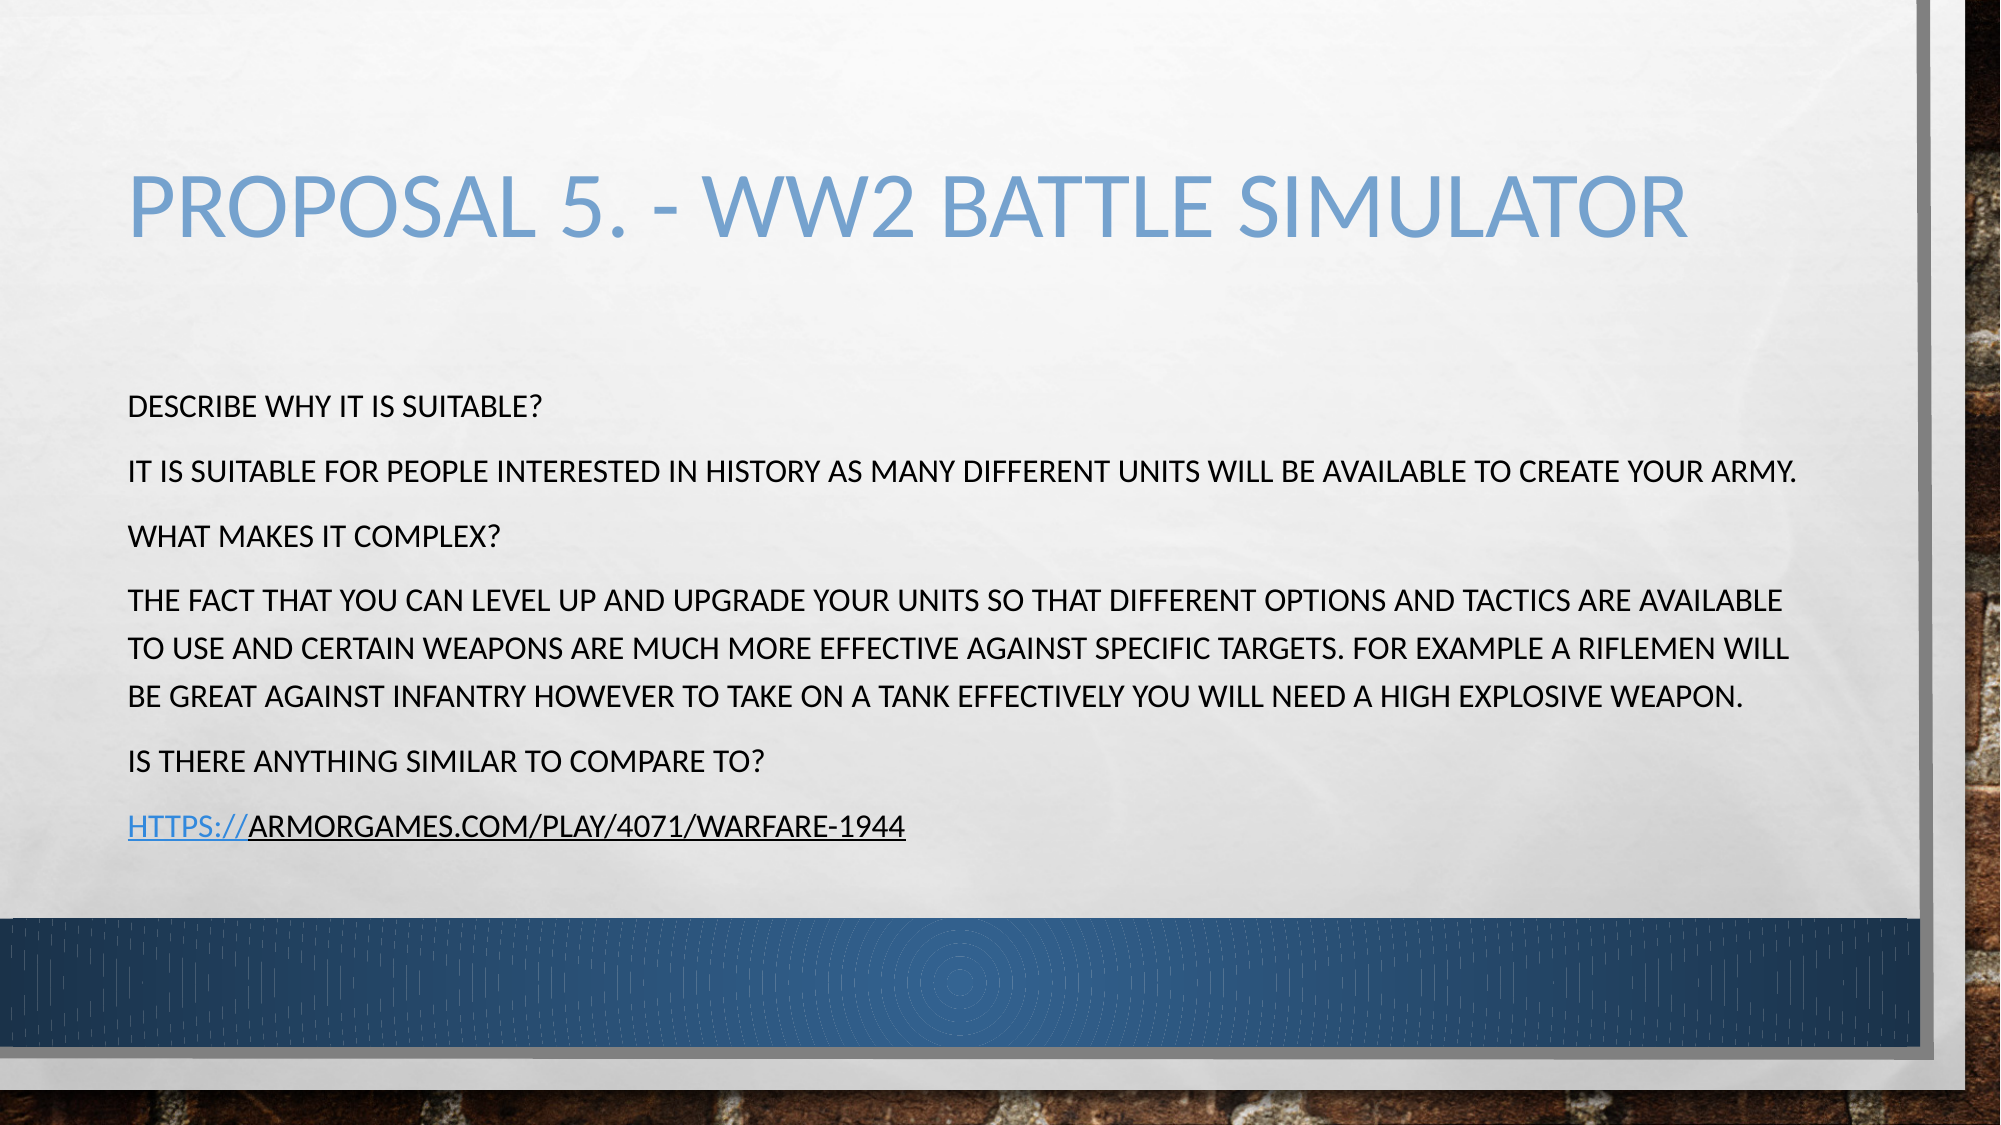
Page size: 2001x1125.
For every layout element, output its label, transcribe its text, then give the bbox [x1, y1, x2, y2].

picture [0, 0, 2000, 1125]
title proposal 5. - WW2 Battle Simulator [112, 112, 1818, 302]
list Describe Why it is suitable? It is suitable for people interested in history as many different units will be available to create your army. What makes it complex? The fact that you can level up and upgrade your units so that different options and tactics are available to use and certain weapons are much more effective against specific targets. For example a riflemen will be great against infantry however to take on a tank effectively you will need a High Explosive weapon. Is there anything similar to compare to? https://armorgames.com/play/4071/warfare-1944 [112, 338, 1818, 882]
